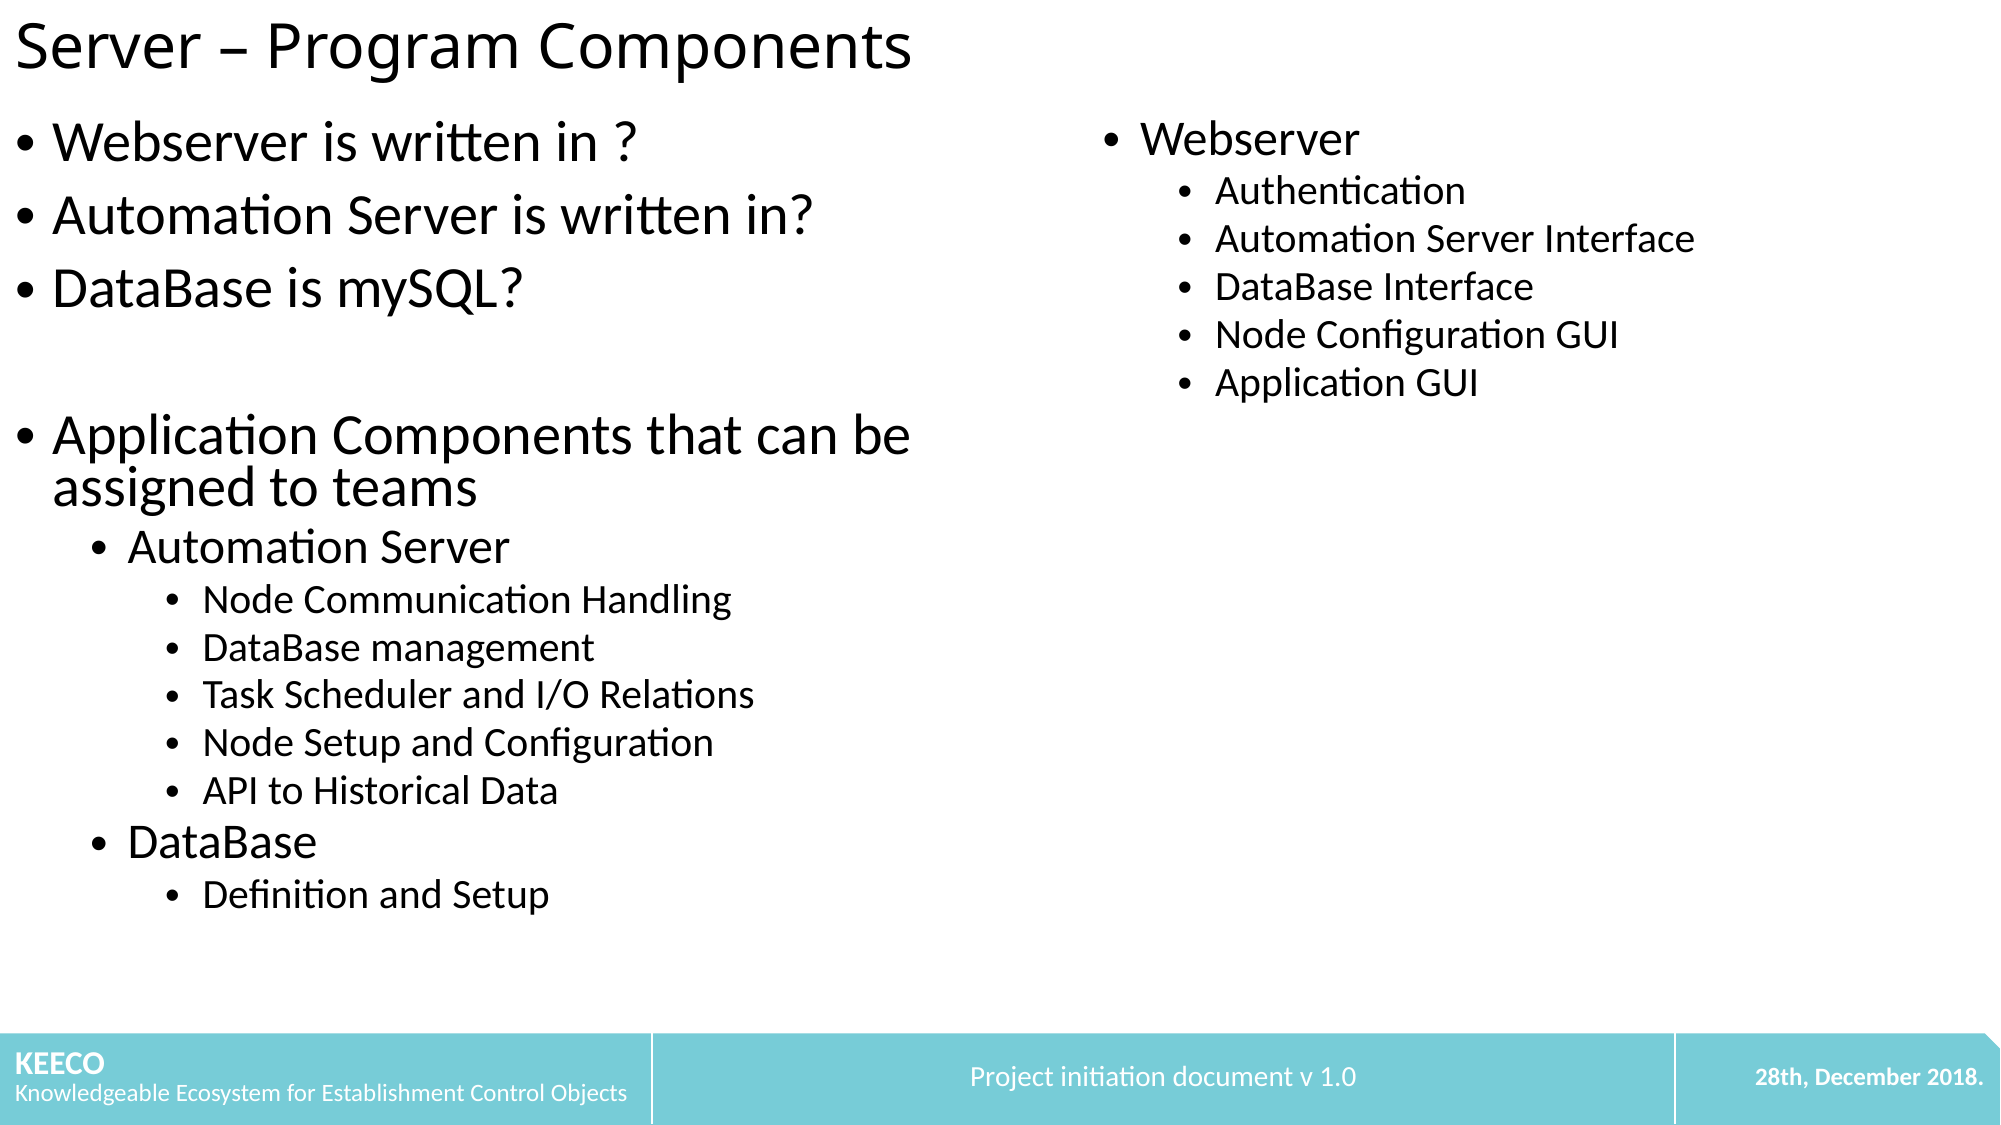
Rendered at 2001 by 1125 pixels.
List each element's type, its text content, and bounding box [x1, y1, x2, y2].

list Webserver is written in ? Automation Server is written in? DataBase is mySQL? Application Components that can be assigned to teams Automation Server Node Communication Handling DataBase management Task Scheduler and I/O Relations Node Setup and Configuration API to Historical Data DataBase Definition and Setup [0, 111, 988, 1014]
table_header 28th, December 2018. [1676, 1033, 2000, 1124]
table_header KEECO Knowledgeable Ecosystem for Establishment Control Objects [0, 1033, 651, 1124]
table_header Project initiation document v 1.0 [653, 1033, 1674, 1124]
text_box Server – Program Components [0, 0, 2000, 92]
list Webserver Authentication Automation Server Interface DataBase Interface Node Configuration GUI Application GUI [1012, 111, 2000, 1014]
